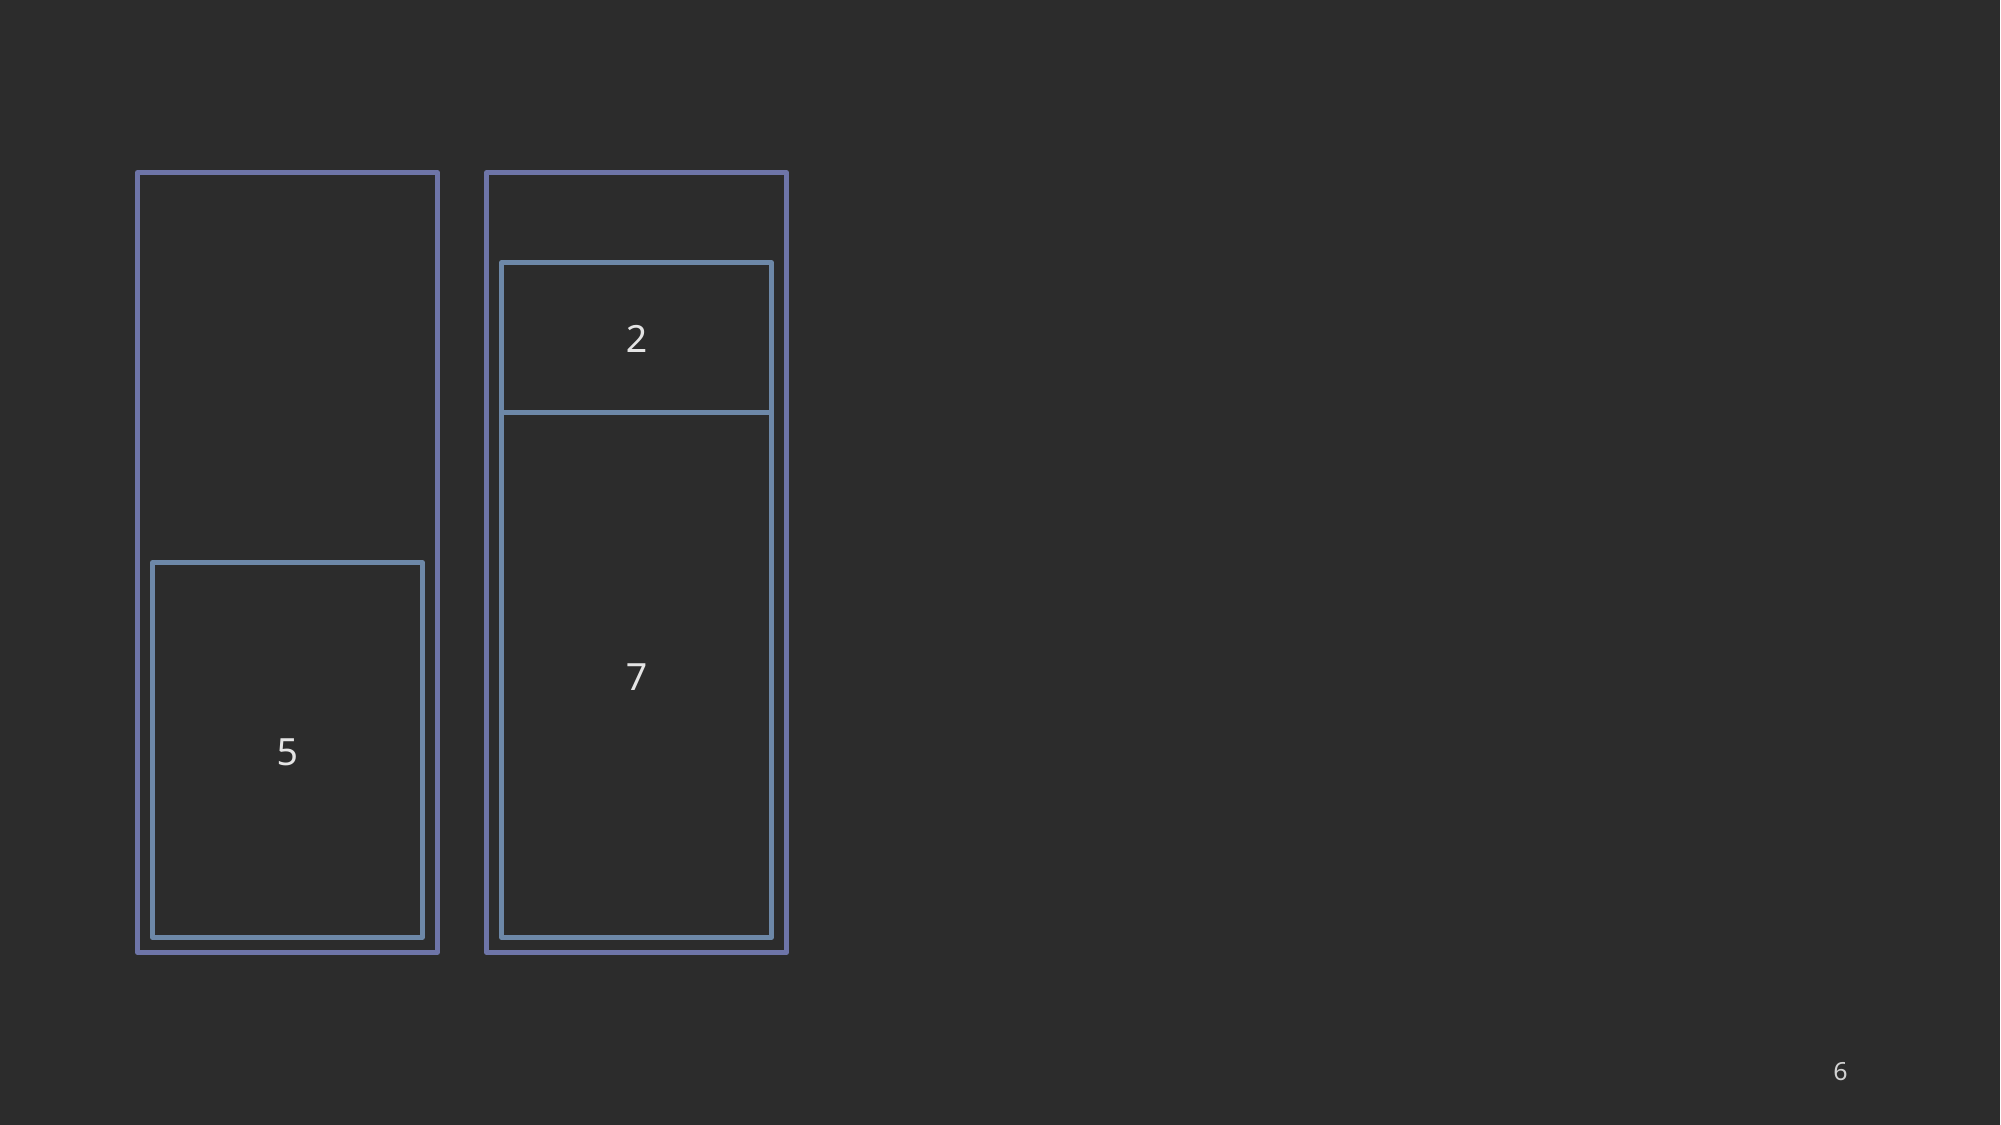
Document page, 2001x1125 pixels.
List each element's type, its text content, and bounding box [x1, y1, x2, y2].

text_box [486, 172, 787, 953]
text_box 2 [501, 262, 772, 413]
text_box [137, 172, 438, 953]
slide_number 6 [1412, 1042, 1863, 1103]
